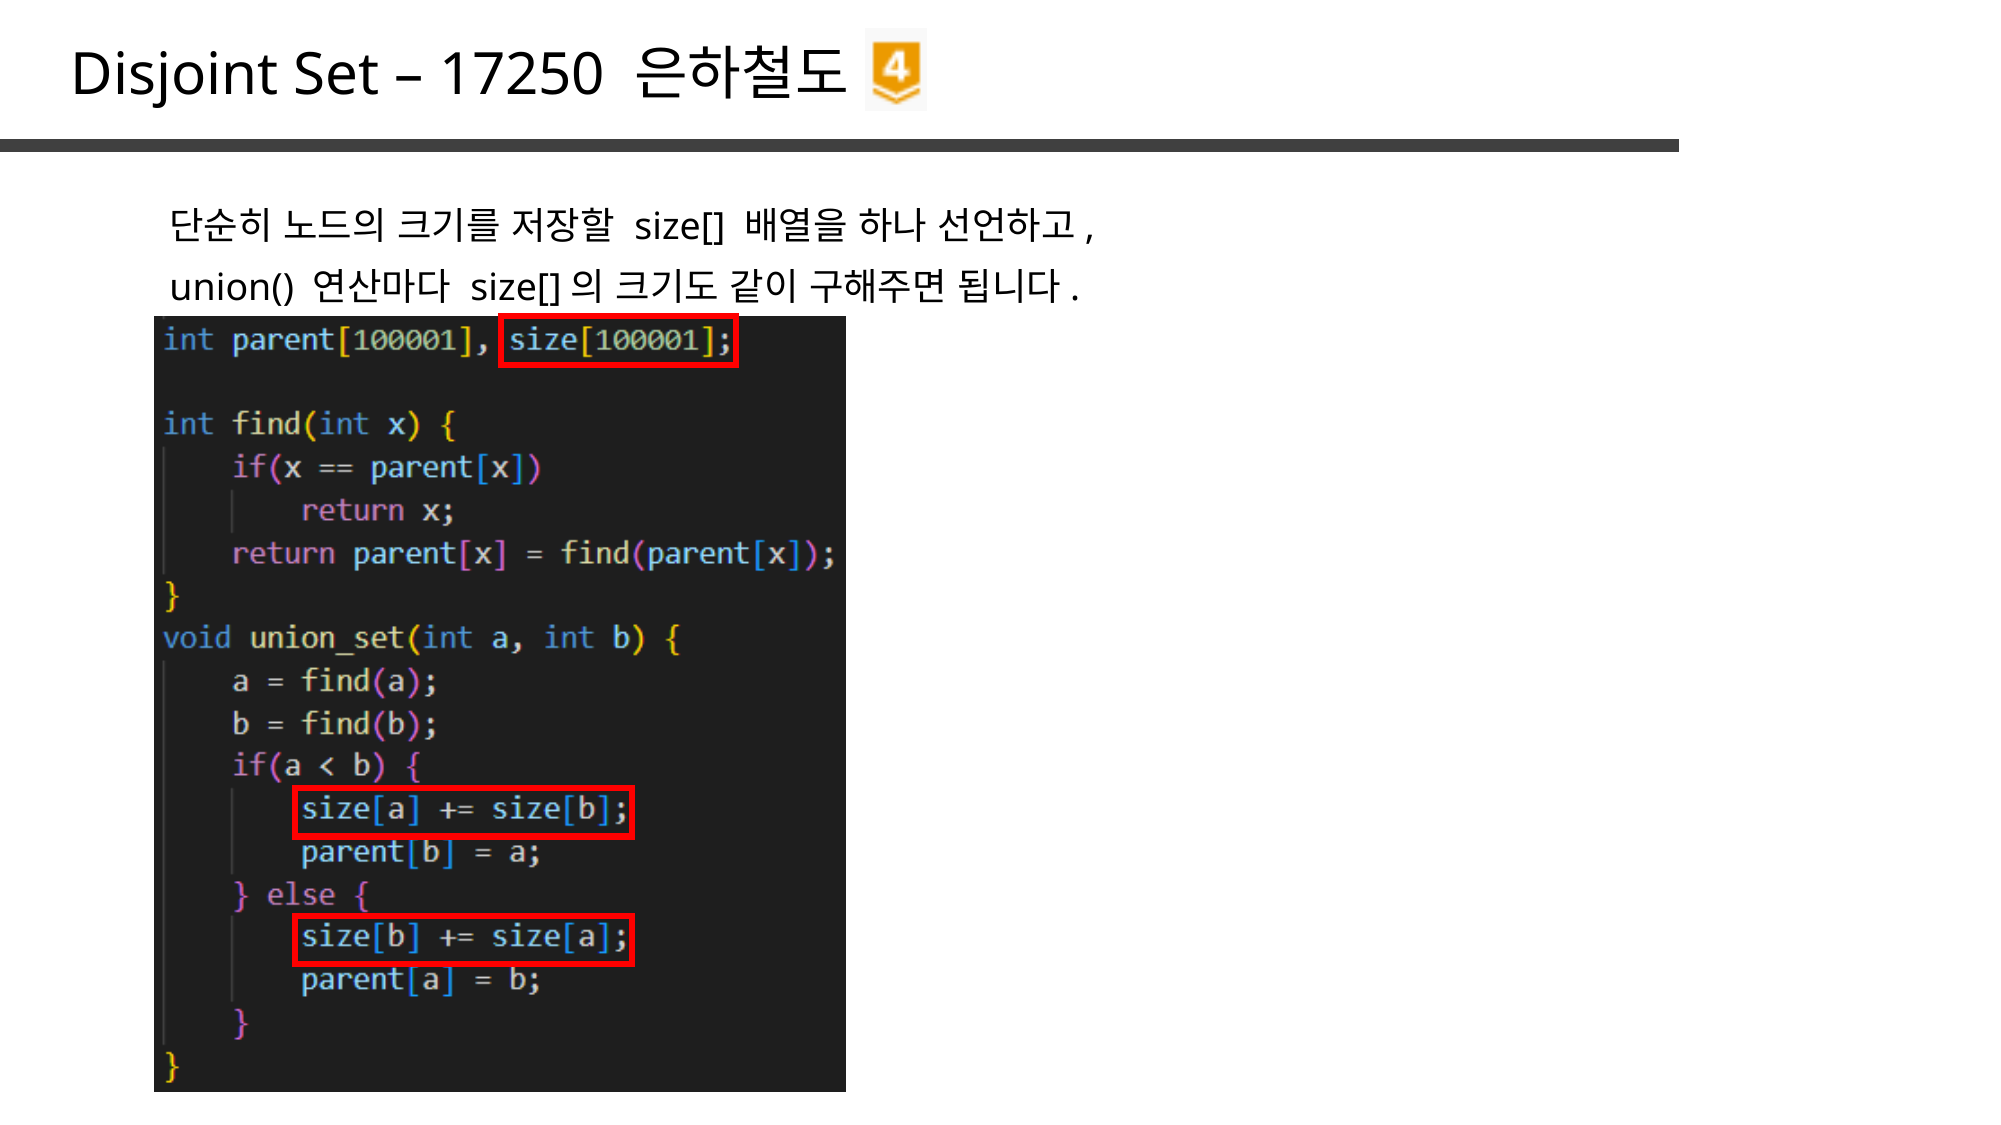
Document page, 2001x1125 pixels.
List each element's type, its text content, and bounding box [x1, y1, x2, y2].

text_box union() 연산마다 size[]의 크기도 같이 구해주면 됩니다. [154, 255, 1834, 316]
text_box Disjoint Set – 17250 은하철도 [55, 29, 864, 114]
picture [154, 316, 846, 1093]
picture [865, 28, 927, 111]
text_box 단순히 노드의 크기를 저장할 size[] 배열을 하나 선언하고, [154, 195, 1834, 255]
